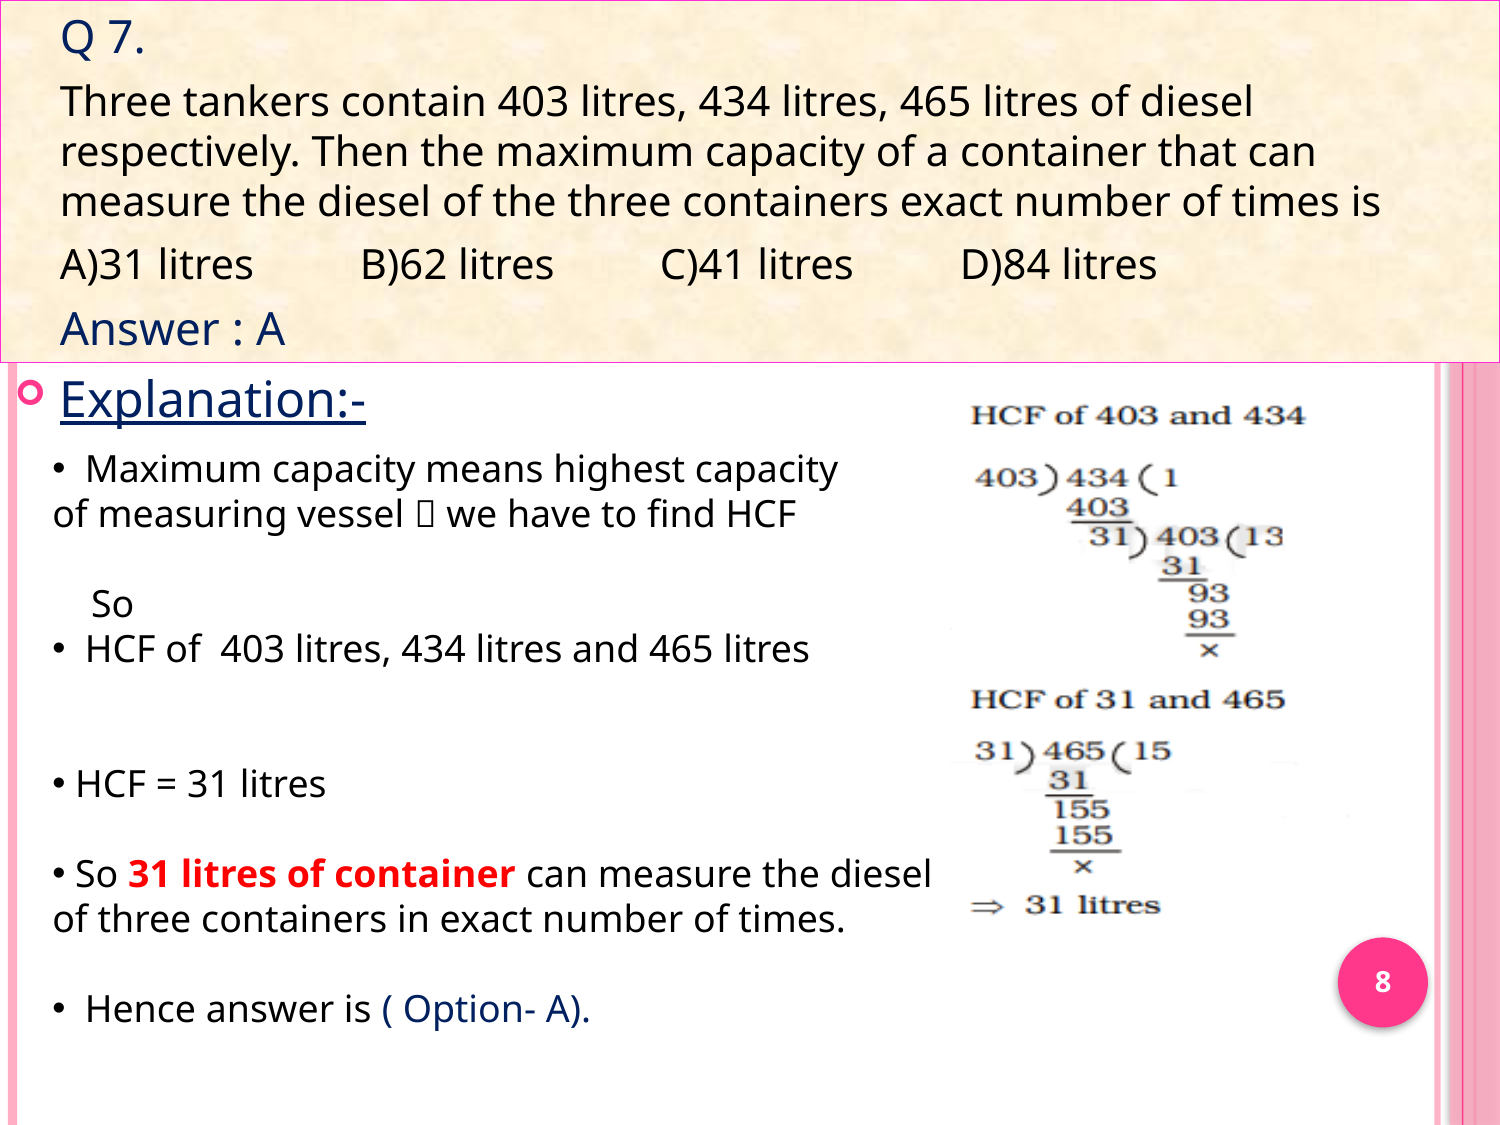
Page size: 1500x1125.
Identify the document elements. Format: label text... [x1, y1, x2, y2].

picture [949, 399, 1351, 926]
list Q 7. Three tankers contain 403 litres, 434 litres, 465 litres of diesel respectively. Then the maximum capacity of a container that can measure the diesel of the three containers exact number of times is A)31 litres B)62 litres C)41 litres D)84 litres Answer : A Explanation:- [0, 0, 1500, 363]
slide_number 8 [1333, 940, 1434, 1027]
text_box Maximum capacity means highest capacity of measuring vessel  we have to find HCF So HCF of 403 litres, 434 litres and 465 litres HCF = 31 litres So 31 litres of container can measure the diesel of three containers in exact number of times. Hence answer is ( Option- A). [37, 437, 1075, 1125]
